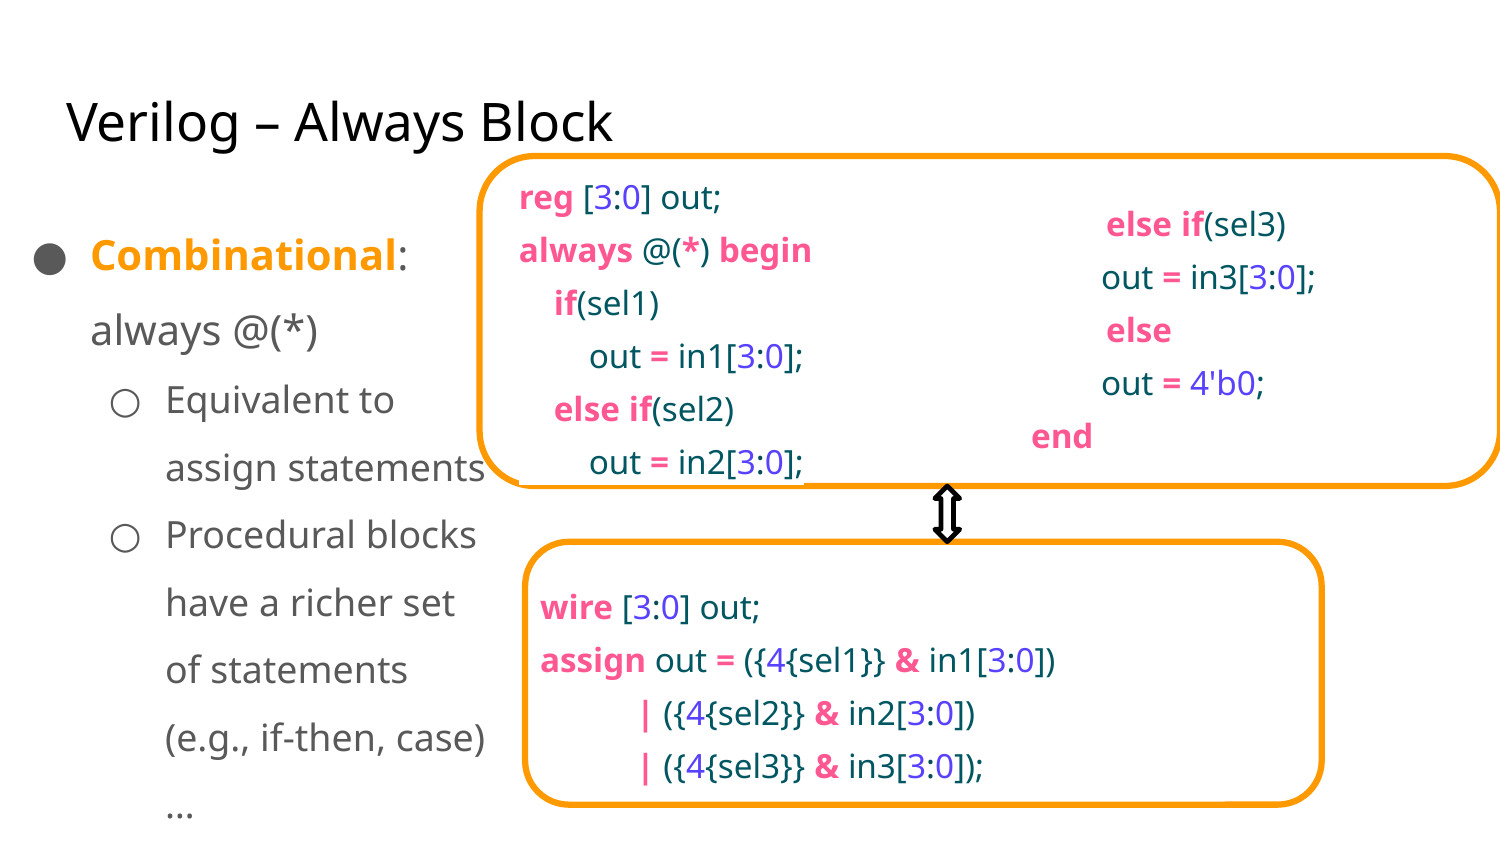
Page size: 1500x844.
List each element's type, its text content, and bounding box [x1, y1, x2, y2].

text_box [535, 541, 1311, 557]
text_box [484, 167, 503, 189]
text_box [934, 486, 960, 542]
text_box reg [3:0] out; always @(*) begin if(sel1) out = in1[3:0]; else if(sel2) out = in2[3:0]; [503, 147, 996, 550]
list Combinational: always @(*) Equivalent to assign statements Procedural blocks have a richer set of statements (e.g., if-then, case) … [0, 189, 508, 750]
text_box else if(sel3) out = in3[3:0]; else out = 4'b0; end [1015, 175, 1500, 471]
text_box [996, 156, 1487, 486]
text_box wire [3:0] out; assign out = ({4{sel1}} & in1[3:0]) | ({4{sel2}} & in2[3:0]) | ({4{sel3}} & in3[3:0]); [525, 557, 1367, 844]
title Verilog – Always Block [51, 72, 1449, 167]
